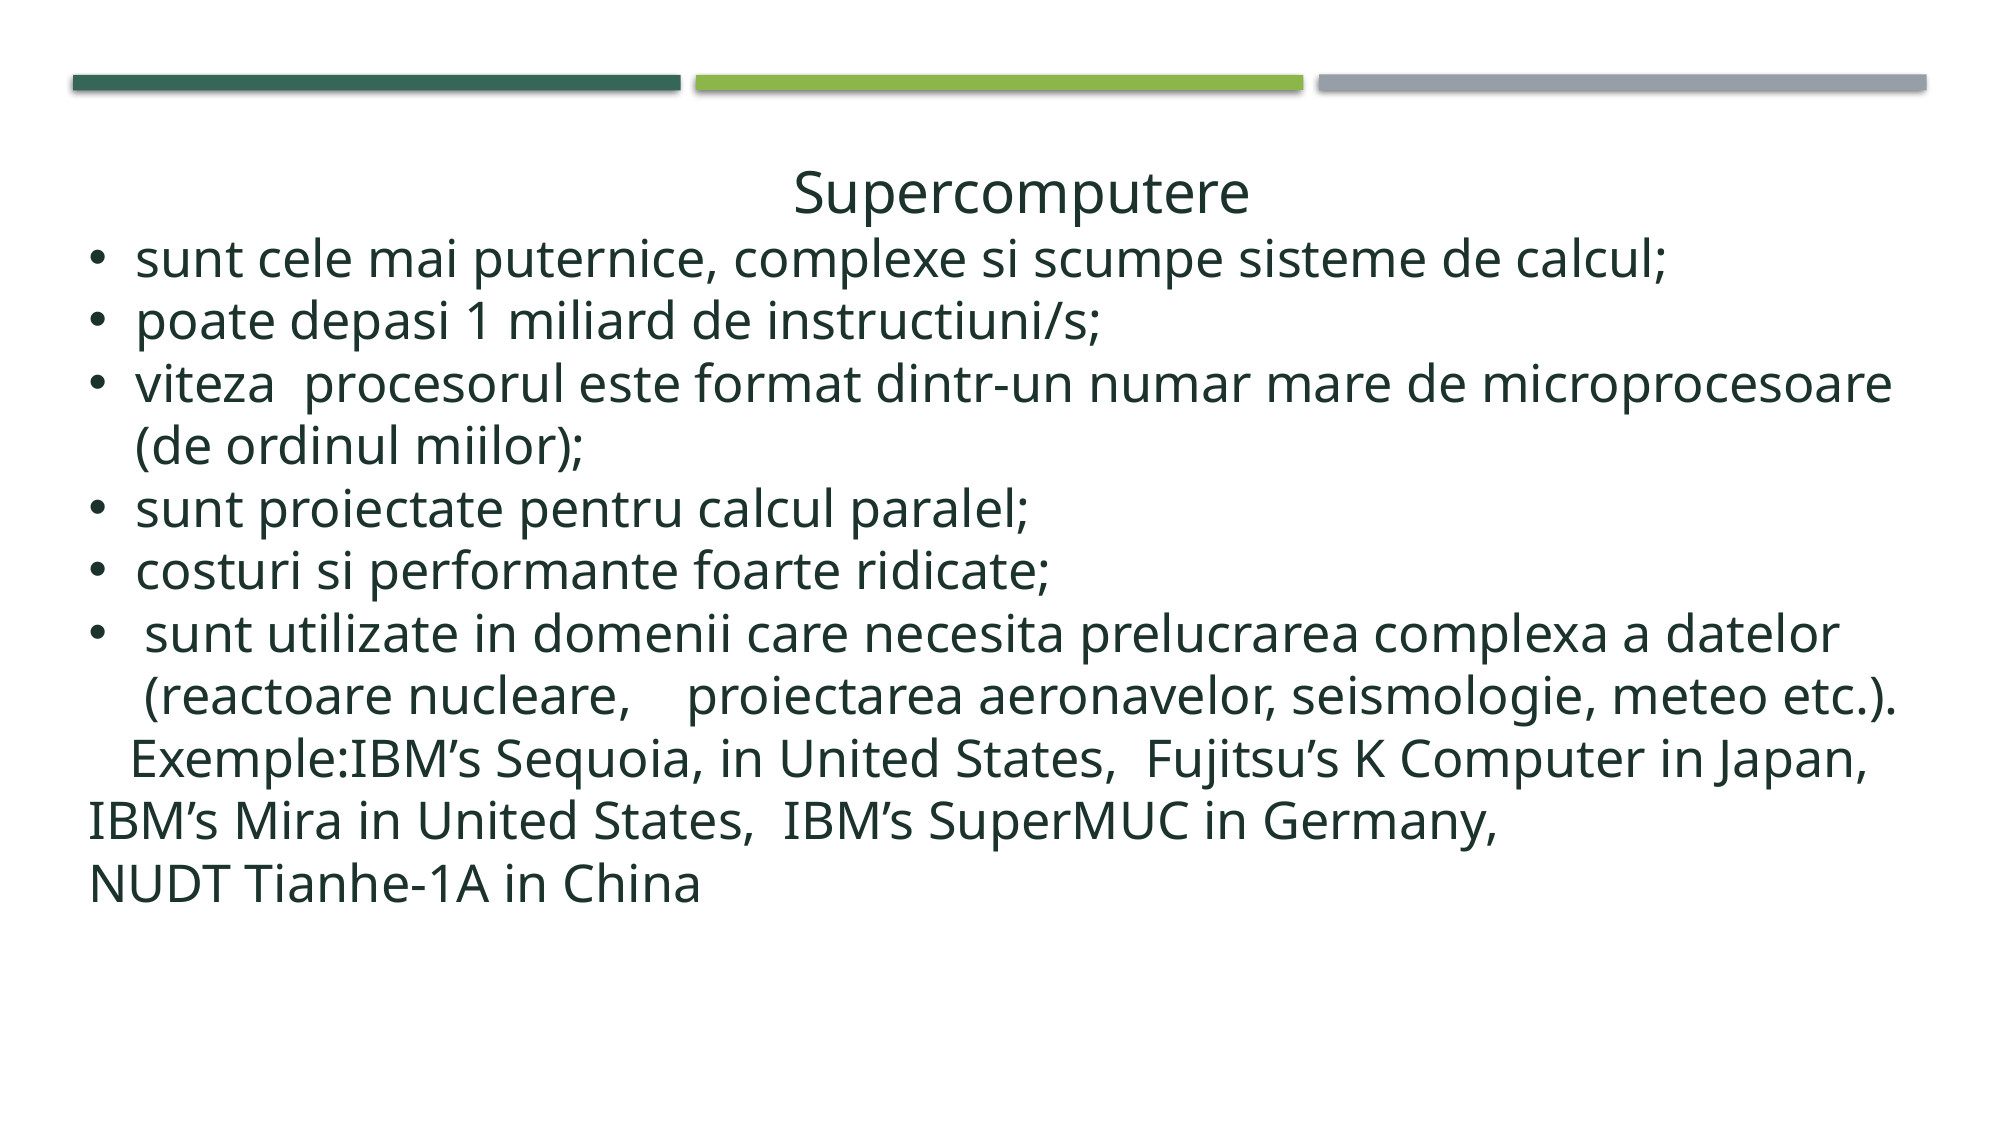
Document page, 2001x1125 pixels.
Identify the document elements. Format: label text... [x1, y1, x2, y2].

text_box Supercomputere sunt cele mai puternice, complexe si scumpe sisteme de calcul; poate depasi 1 miliard de instructiuni/s; viteza procesorul este format dintr-un numar mare de microprocesoare (de ordinul miilor); sunt proiectate pentru calcul paralel; costuri si performante foarte ridicate; sunt utilizate in domenii care necesita prelucrarea complexa a datelor (reactoare nucleare, proiectarea aeronavelor, seismologie, meteo etc.). Exemple:IBM’s Sequoia, in United States, Fujitsu’s K Computer in Japan, IBM’s Mira in United States, IBM’s SuperMUC in Germany, NUDT Tianhe-1A in China [73, 147, 1972, 1045]
